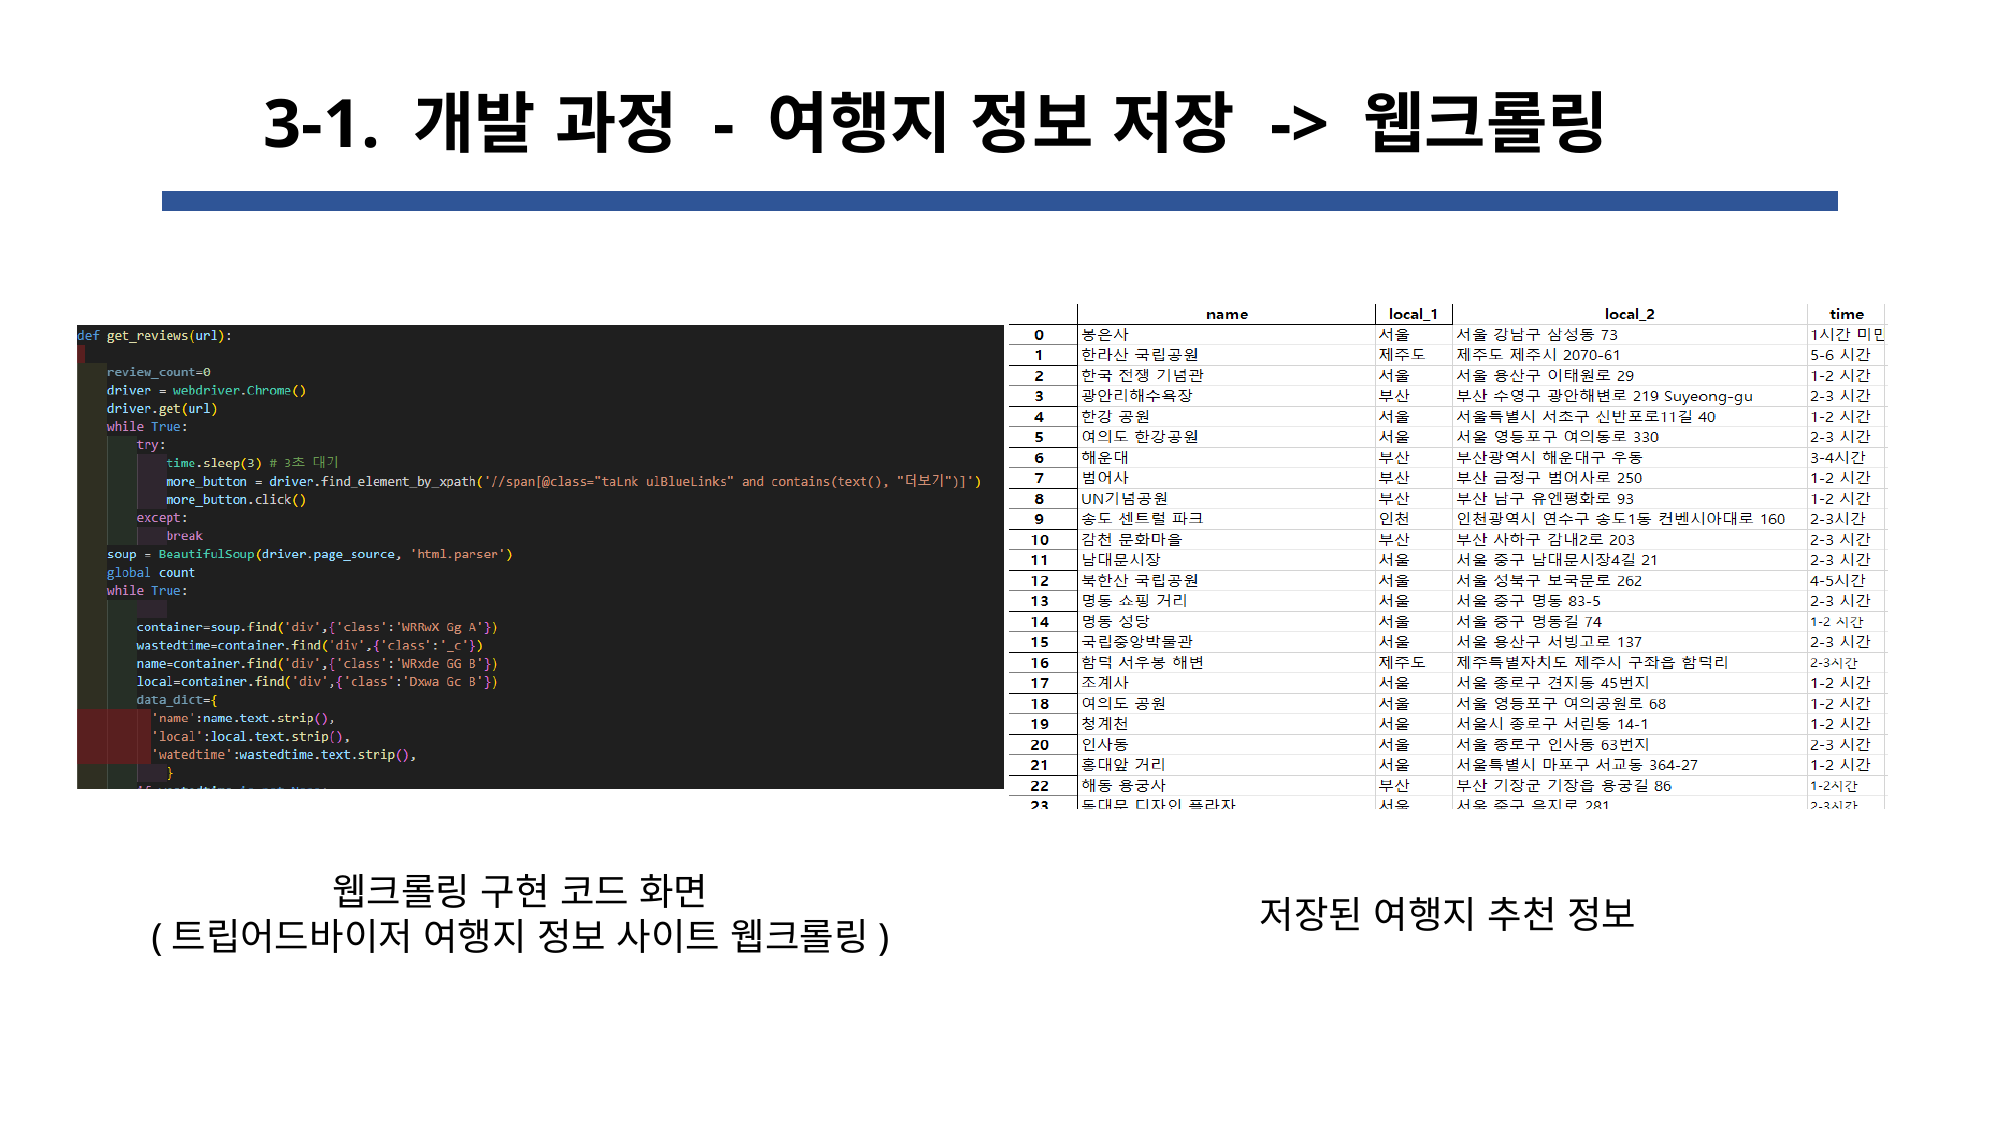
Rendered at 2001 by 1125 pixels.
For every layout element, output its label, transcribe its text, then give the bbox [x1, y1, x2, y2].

text_box 3-1. 개발 과정 - 여행지 정보 저장 -> 웹크롤링 [248, 73, 1625, 168]
text_box 저장된 여행지 추천 정보 [1244, 883, 1652, 944]
picture [77, 325, 1004, 789]
picture [1009, 304, 1889, 809]
text_box 웹크롤링 구현 코드 화면 (트립어드바이저 여행지 정보 사이트 웹크롤링) [85, 860, 955, 966]
